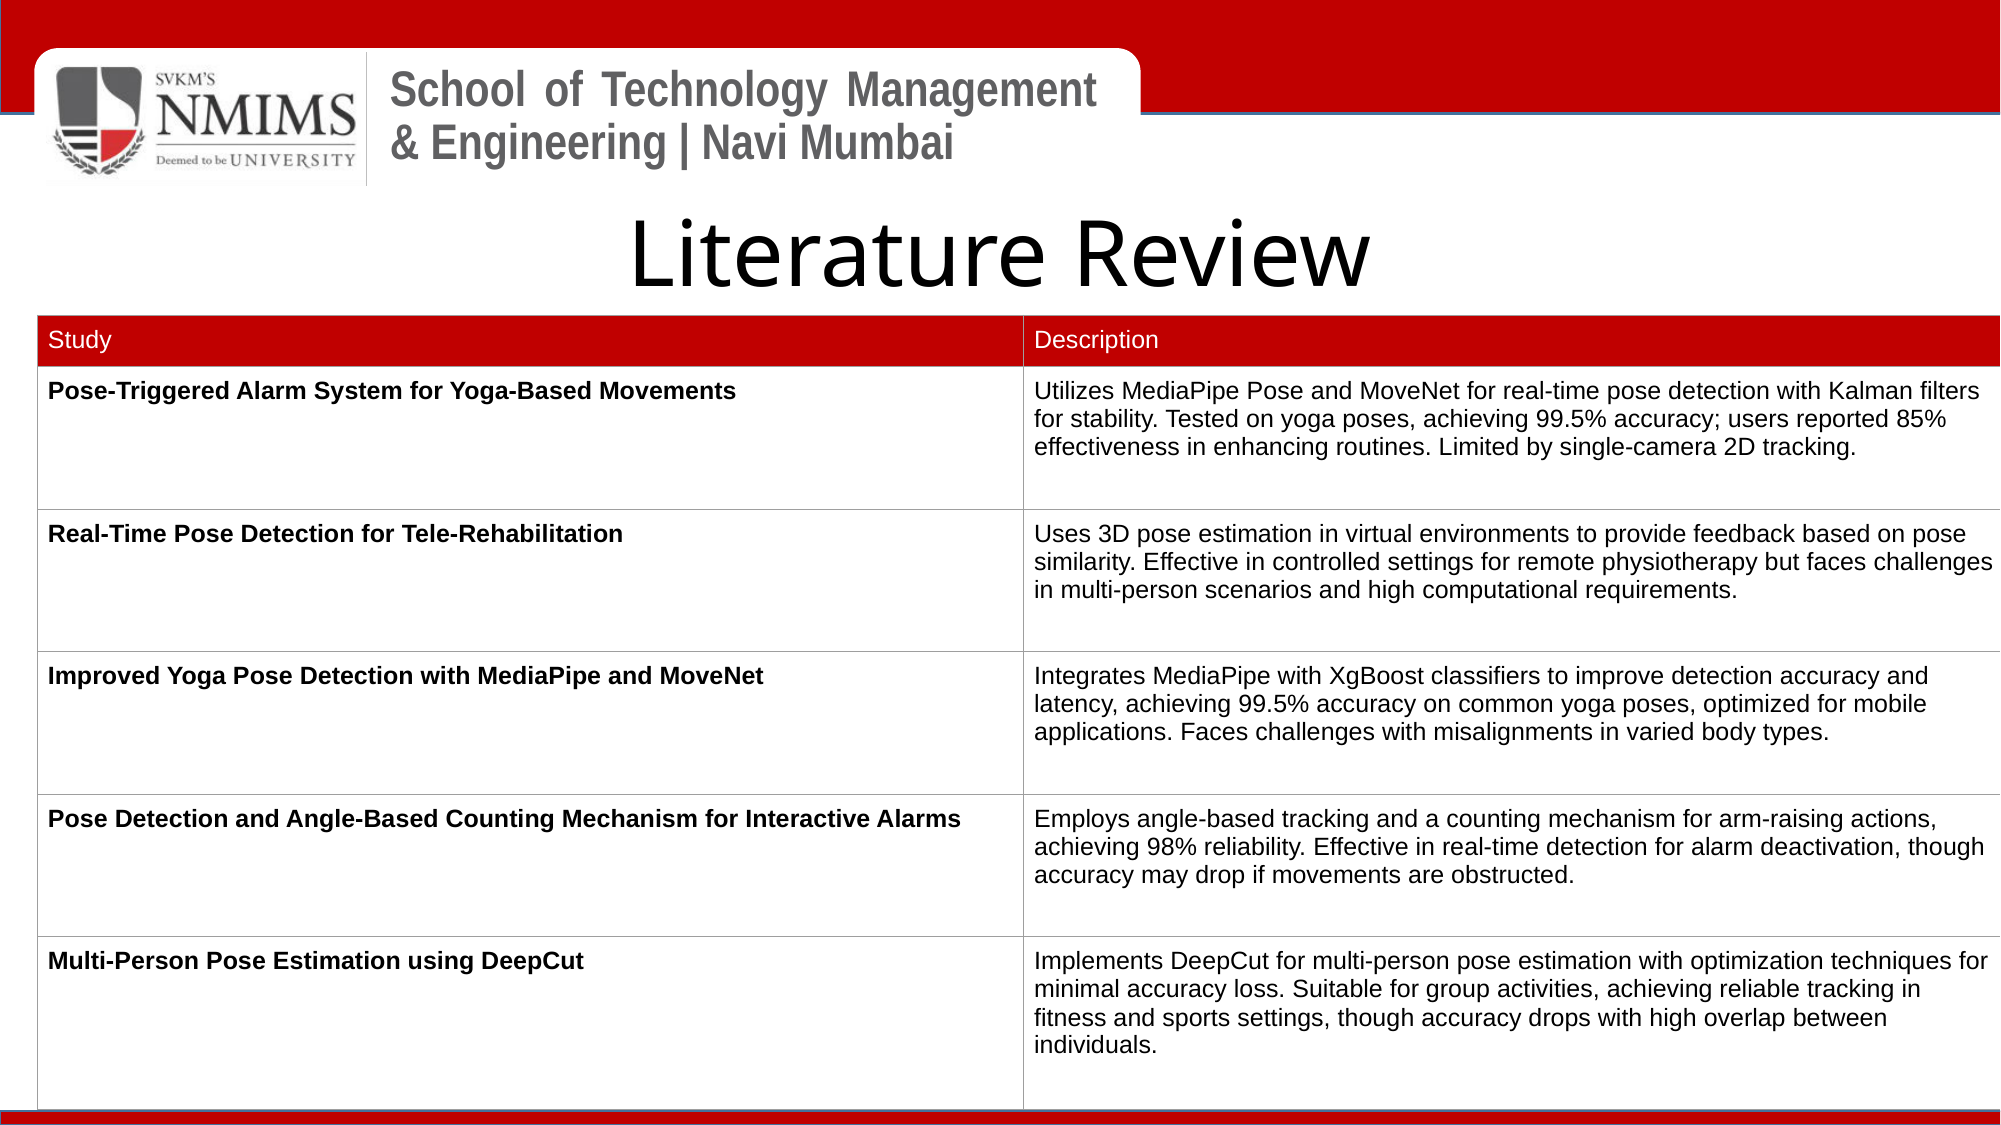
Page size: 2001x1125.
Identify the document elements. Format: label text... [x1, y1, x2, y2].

title Literature Review [324, 174, 1675, 315]
table_cell Pose Detection and Angle-Based Counting Mechanism for Interactive Alarms [38, 795, 1023, 936]
table_cell Improved Yoga Pose Detection with MediaPipe and MoveNet [38, 652, 1023, 794]
table_cell Multi-Person Pose Estimation using DeepCut [38, 937, 1023, 1109]
picture [46, 56, 366, 186]
table_header Description [1024, 316, 2000, 366]
table_cell Utilizes MediaPipe Pose and MoveNet for real-time pose detection with Kalman filters for stability. Tested on yoga poses, achieving 99.5% accuracy; users reported 85% effectiveness in enhancing routines. Limited by single-camera 2D tracking. [1024, 367, 2000, 509]
table_cell Integrates MediaPipe with XgBoost classifiers to improve detection accuracy and latency, achieving 99.5% accuracy on common yoga poses, optimized for mobile applications. Faces challenges with misalignments in varied body types. [1024, 652, 2000, 794]
table_header Study [38, 316, 1023, 366]
table_cell Employs angle-based tracking and a counting mechanism for arm-raising actions, achieving 98% reliability. Effective in real-time detection for alarm deactivation, though accuracy may drop if movements are obstructed. [1024, 795, 2000, 936]
table_cell Pose-Triggered Alarm System for Yoga-Based Movements [38, 367, 1023, 509]
table_cell Implements DeepCut for multi-person pose estimation with optimization techniques for minimal accuracy loss. Suitable for group activities, achieving reliable tracking in fitness and sports settings, though accuracy drops with high overlap between individuals. [1024, 937, 2000, 1109]
table_cell Real-Time Pose Detection for Tele-Rehabilitation [38, 510, 1023, 651]
table_cell Uses 3D pose estimation in virtual environments to provide feedback based on pose similarity. Effective in controlled settings for remote physiotherapy but faces challenges in multi-person scenarios and high computational requirements. [1024, 510, 2000, 651]
